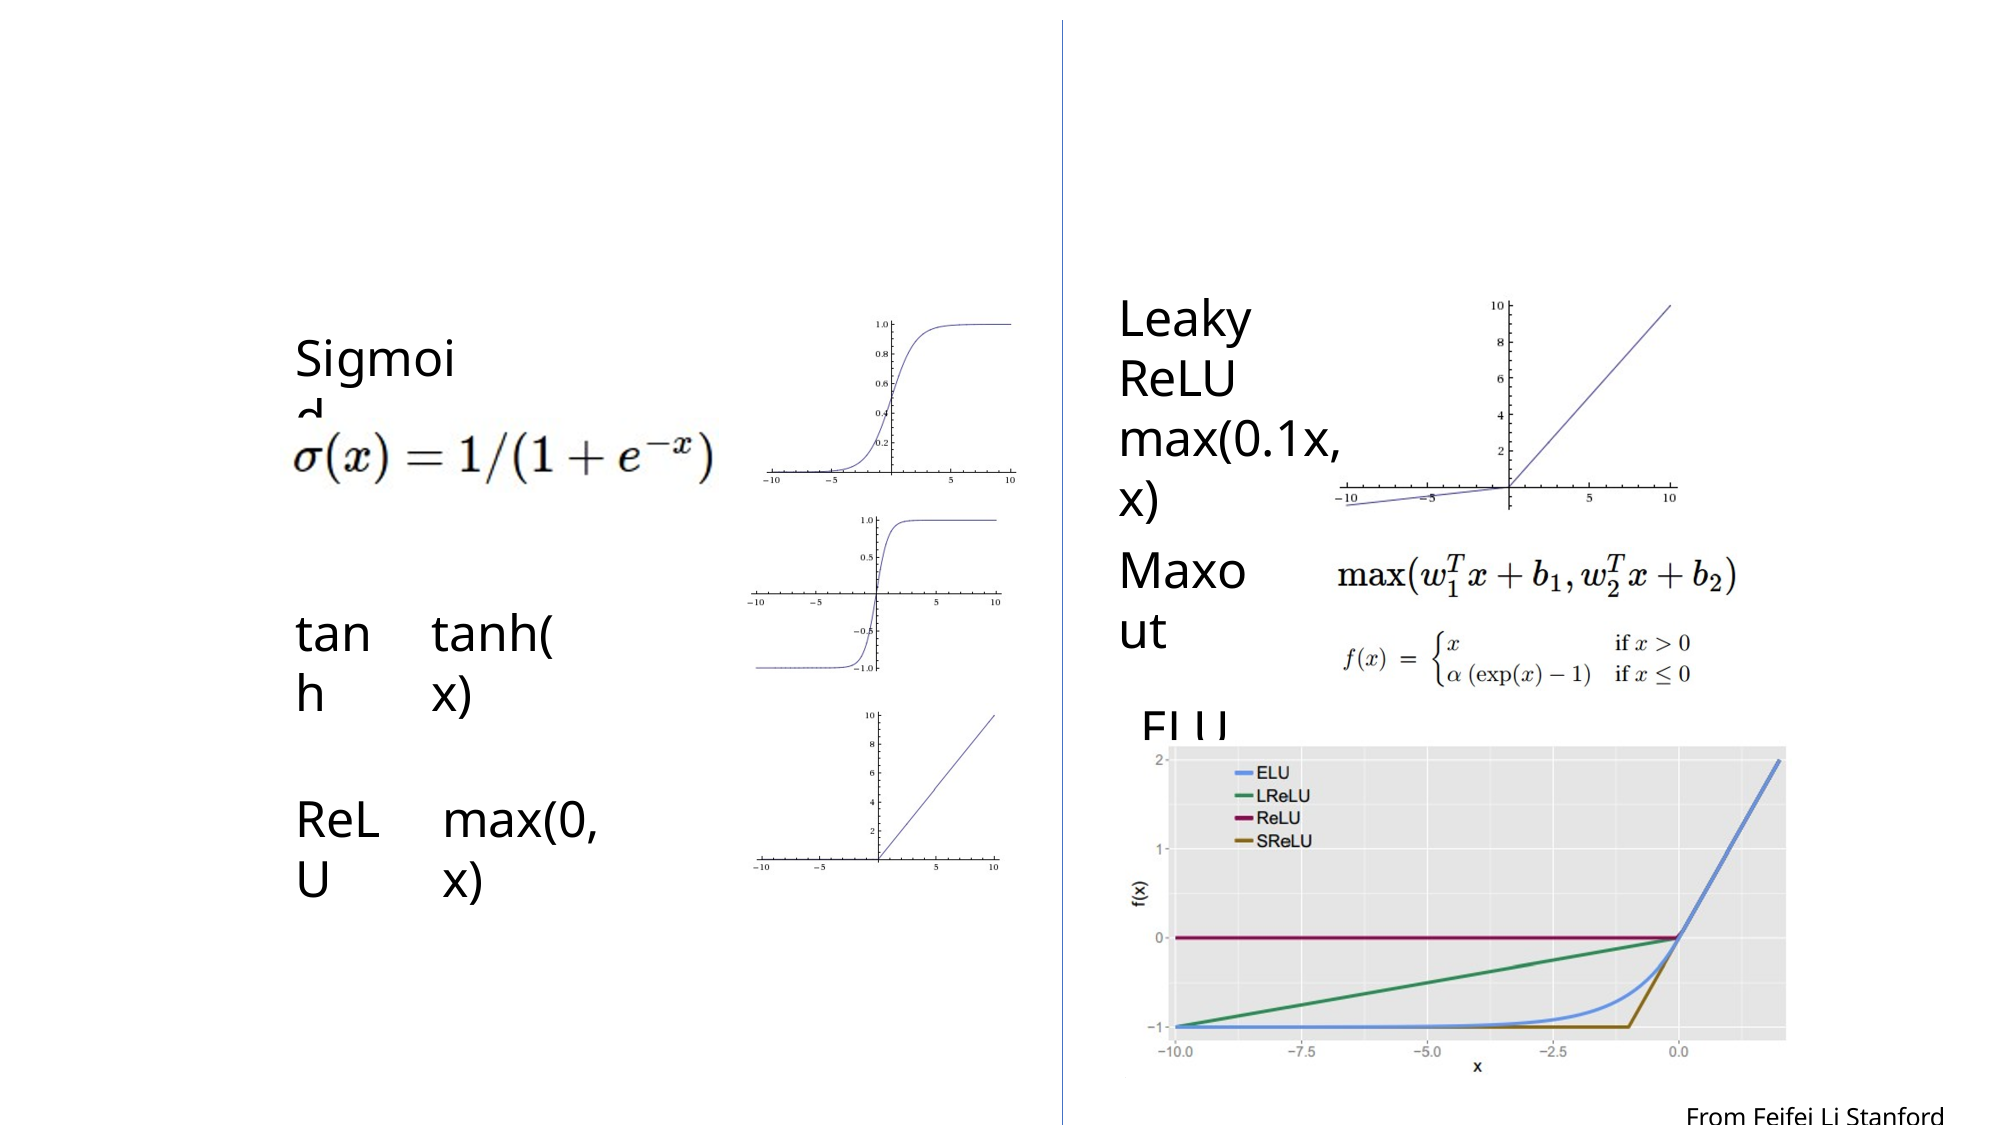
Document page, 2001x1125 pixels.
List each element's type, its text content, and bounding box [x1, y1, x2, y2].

picture [1331, 547, 1738, 602]
picture [1124, 740, 1793, 1078]
text_box ReLU [293, 785, 400, 908]
title Leaky ReLU max(0.1x, x) [1116, 284, 1362, 527]
picture [279, 417, 720, 494]
text_box tanh(x) [429, 598, 576, 721]
picture [1339, 621, 1696, 692]
text_box max(0,x) [440, 785, 616, 908]
picture [748, 703, 1006, 876]
text_box Sigmoid [293, 324, 458, 416]
picture [1329, 292, 1680, 514]
text_box tanh [293, 598, 389, 721]
text_box From Feifei Li Stanford Cousre [1683, 1099, 1987, 1125]
picture [747, 510, 1006, 674]
text_box Maxout ELU [1116, 536, 1274, 758]
picture [762, 315, 1021, 486]
